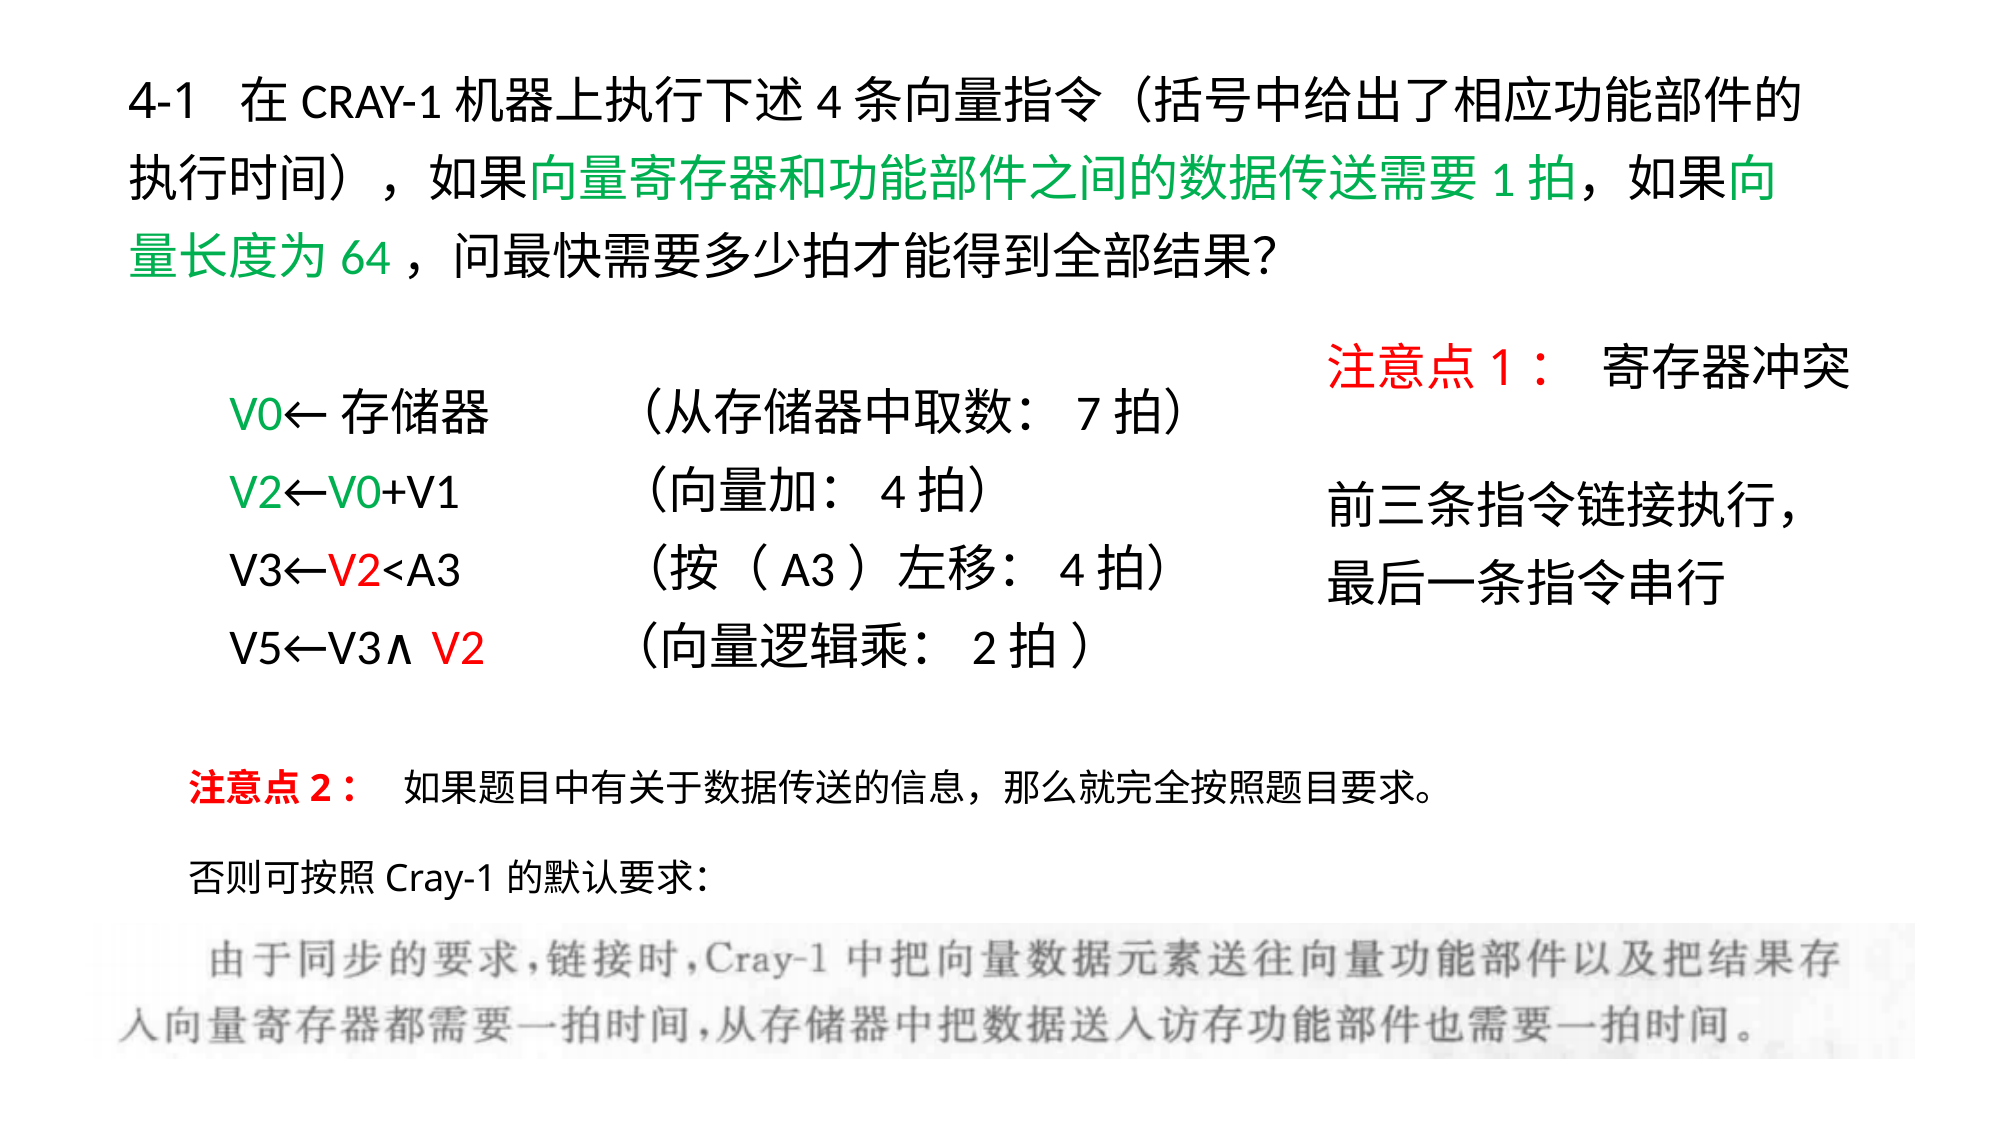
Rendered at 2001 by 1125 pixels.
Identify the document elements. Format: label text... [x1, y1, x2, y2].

text_box 注意点2： 如果题目中有关于数据传送的信息，那么就完全按照题目要求。 否则可按照Cray-1的默认要求： [173, 756, 1586, 906]
picture [85, 923, 1915, 1060]
text_box 4-1 在CRAY-1机器上执行下述4条向量指令（括号中给出了相应功能部件的执行时间），如果向量寄存器和功能部件之间的数据传送需要1拍，如果向量长度为64，问最快需要多少拍才能得到全部结果？ V0←存储器 （从存储器中取数：7拍） V2←V0+V1 （向量加：4拍） V3←V2<A3 （按（A3）左移：4拍） V5←V3∧V2 （向量逻辑乘：2拍 ） [113, 43, 1822, 682]
text_box 注意点1： 寄存器冲突 前三条指令链接执行， 最后一条指令串行 [1311, 327, 1915, 619]
